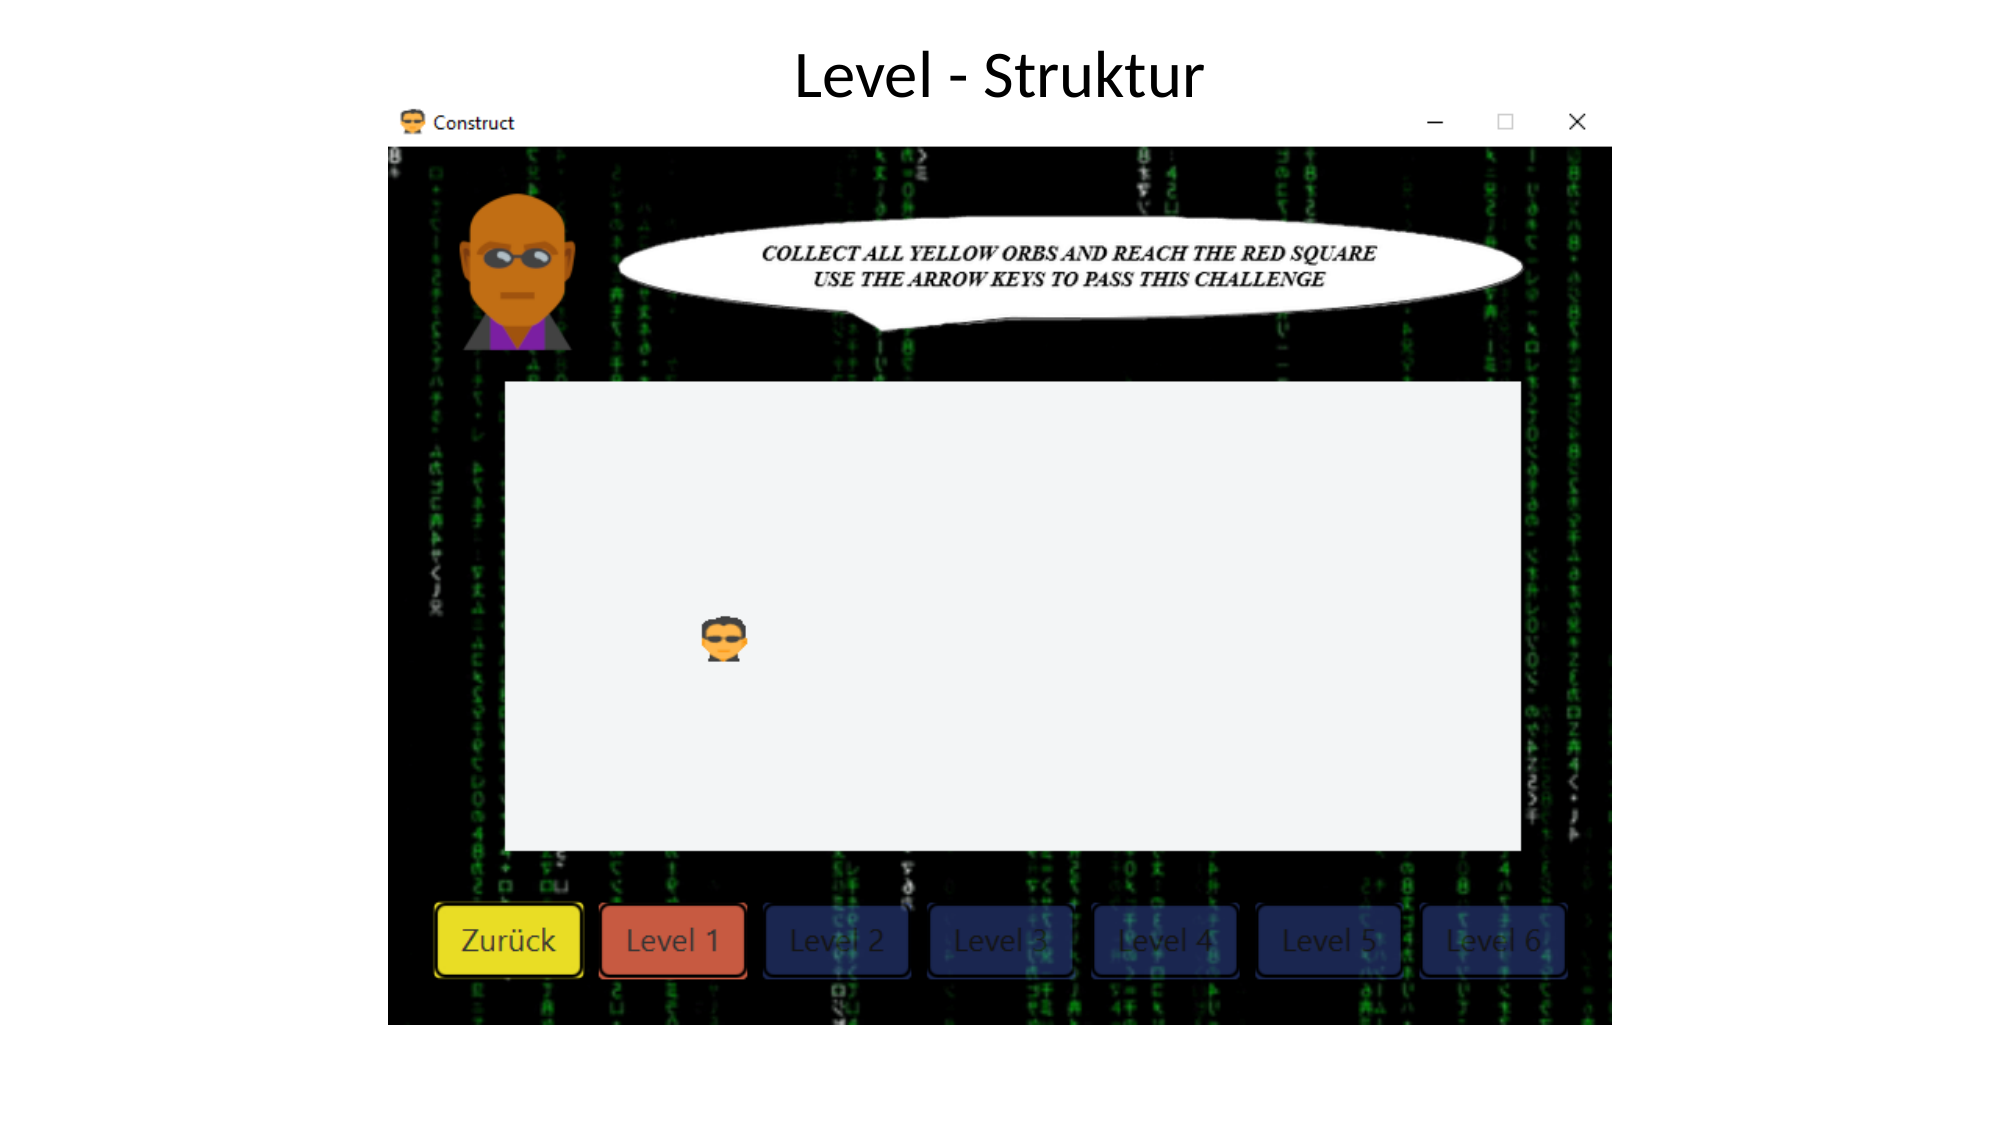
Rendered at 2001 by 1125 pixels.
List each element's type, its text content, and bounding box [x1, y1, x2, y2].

text_box Level - Struktur [0, 23, 2000, 119]
picture [388, 100, 1612, 1025]
